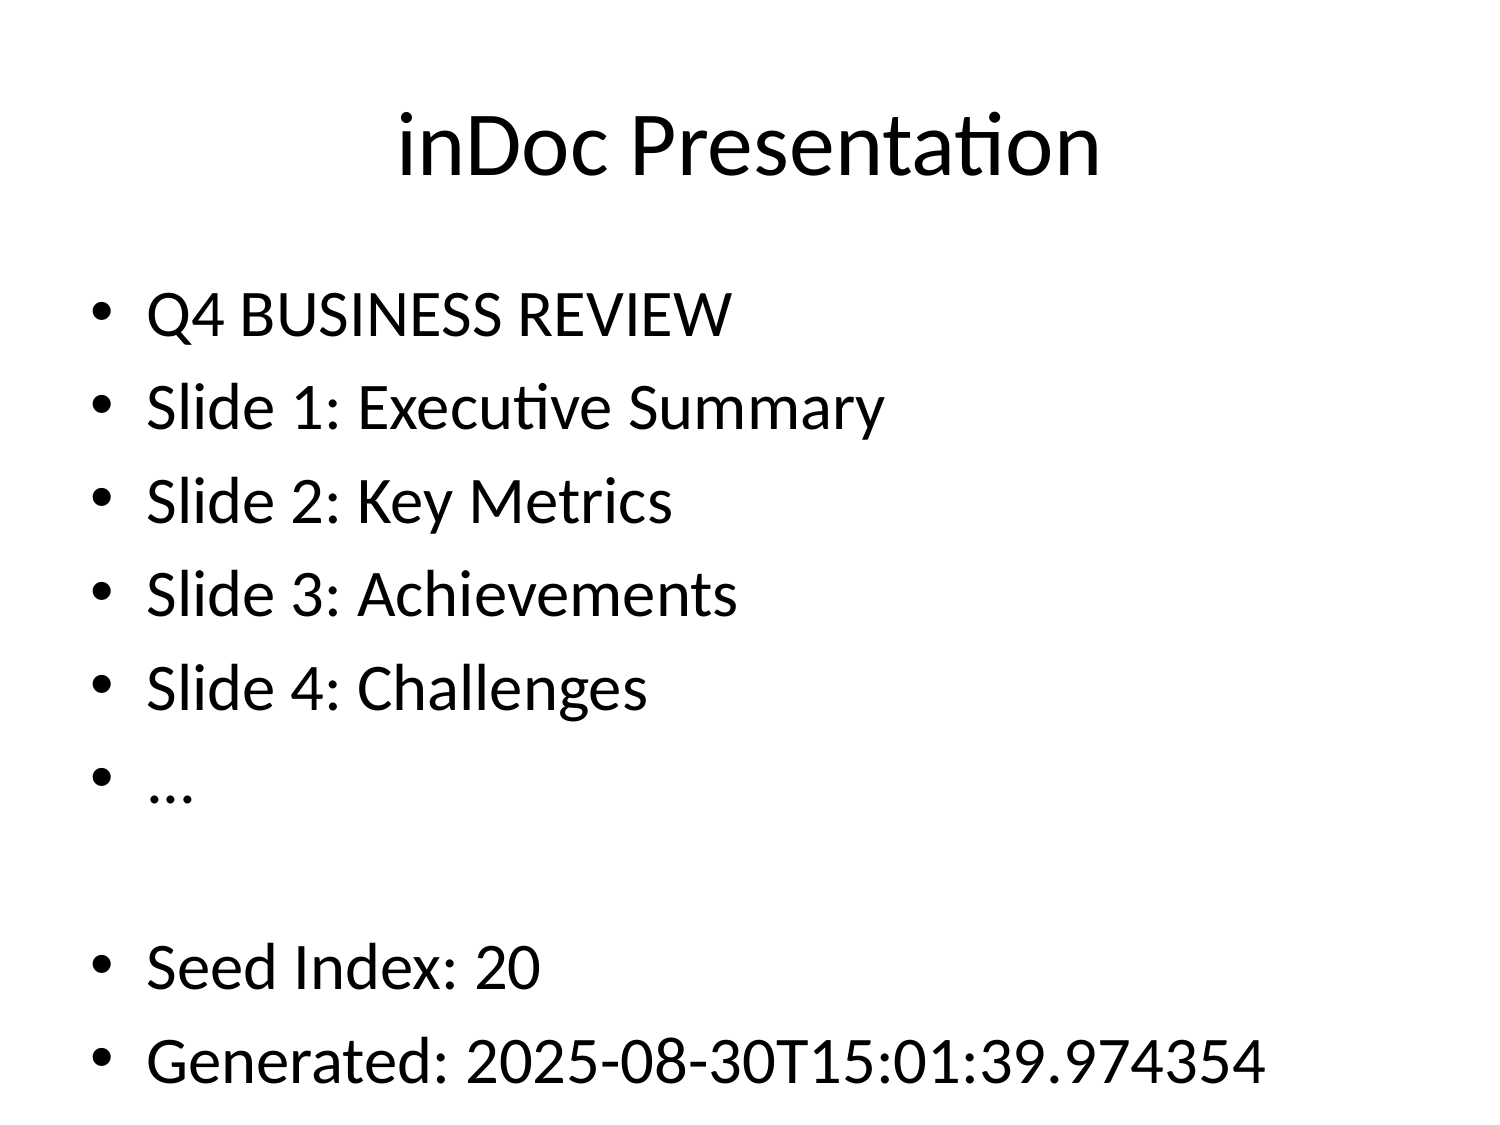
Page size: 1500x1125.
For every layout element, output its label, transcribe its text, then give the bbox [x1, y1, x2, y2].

title inDoc Presentation [75, 45, 1425, 233]
list Q4 BUSINESS REVIEW Slide 1: Executive Summary Slide 2: Key Metrics Slide 3: Achievements Slide 4: Challenges ... Seed Index: 20 Generated: 2025-08-30T15:01:39.974354 [75, 262, 1425, 1005]
